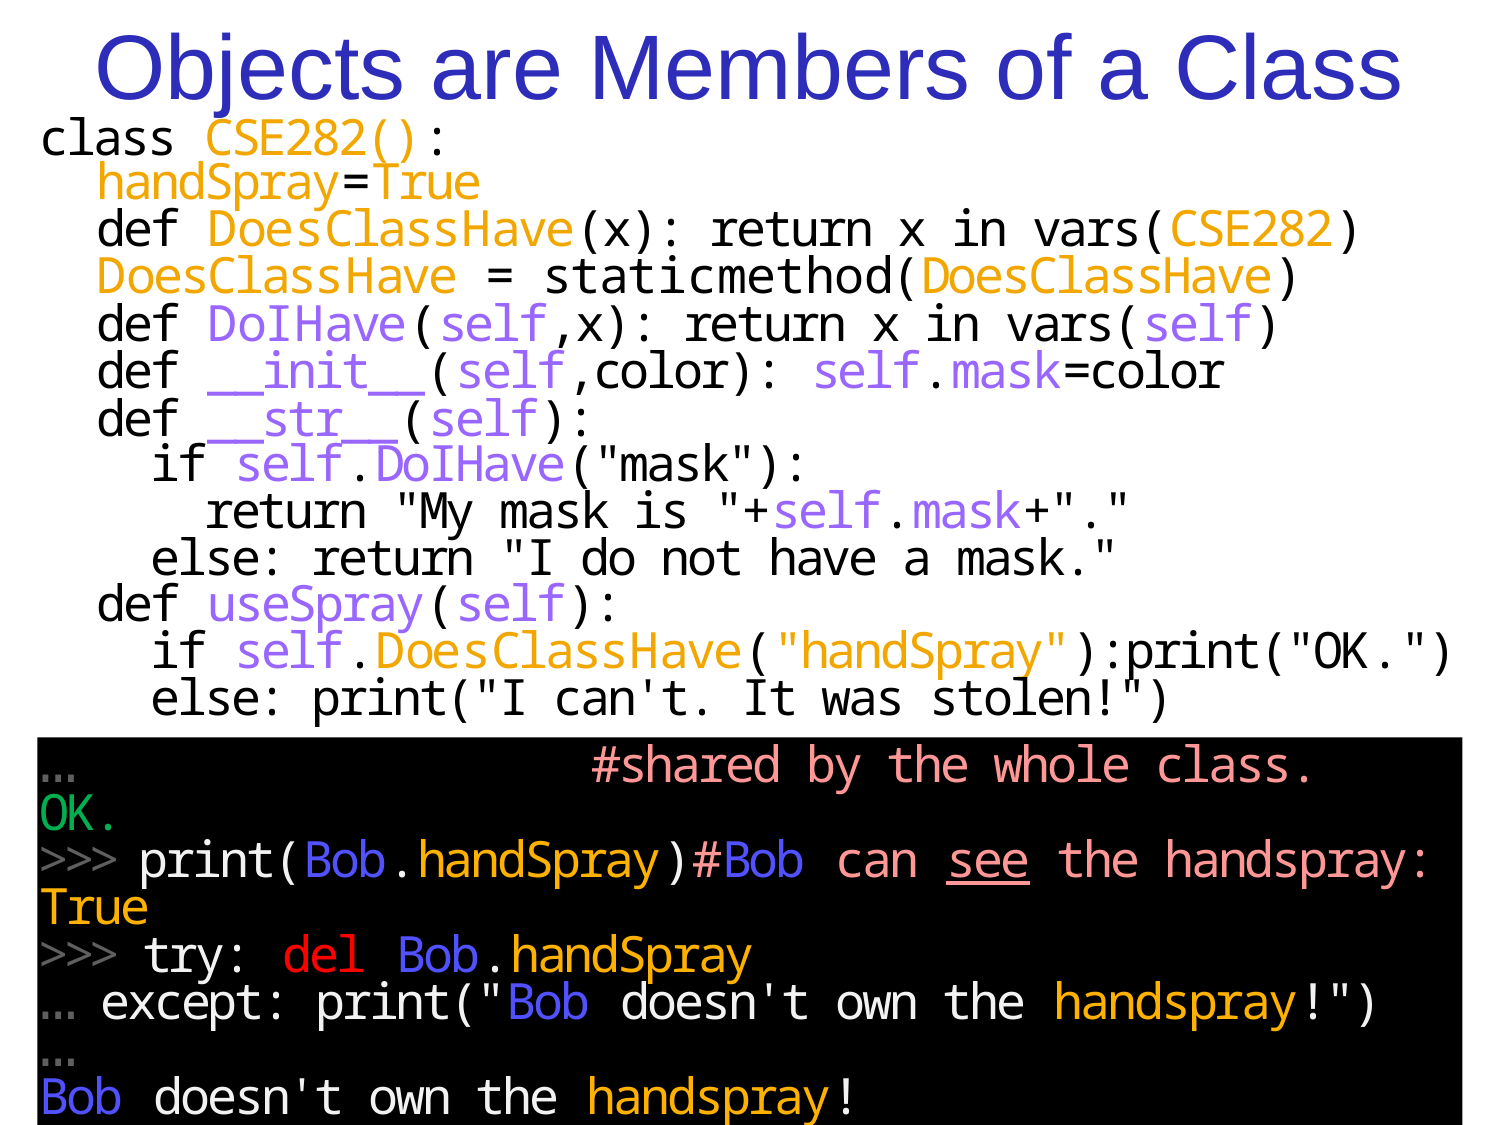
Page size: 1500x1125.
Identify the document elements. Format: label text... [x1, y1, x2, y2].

text_box ... #shared by the whole class. OK. >>> print(Bob.handSpray)#Bob can see the handspray: True >>> try: del Bob.handSpray ... except: print("Bob doesn't own the handspray!") ... Bob doesn't own the handspray! [24, 737, 1500, 1125]
list class CSE282(): handSpray=True def DoesClassHave(x): return x in vars(CSE282) DoesClassHave = staticmethod(DoesClassHave) def DoIHave(self,x): return x in vars(self) def __init__(self,color): self.mask=color def __str__(self): if self.DoIHave("mask"): return "My mask is "+self.mask+"." else: return "I do not have a mask." def useSpray(self): if self.DoesClassHave("handSpray"):print("OK.") else: print("I can't. It was stolen!") [24, 112, 1500, 725]
title Objects are Members of a Class [0, 0, 1500, 125]
